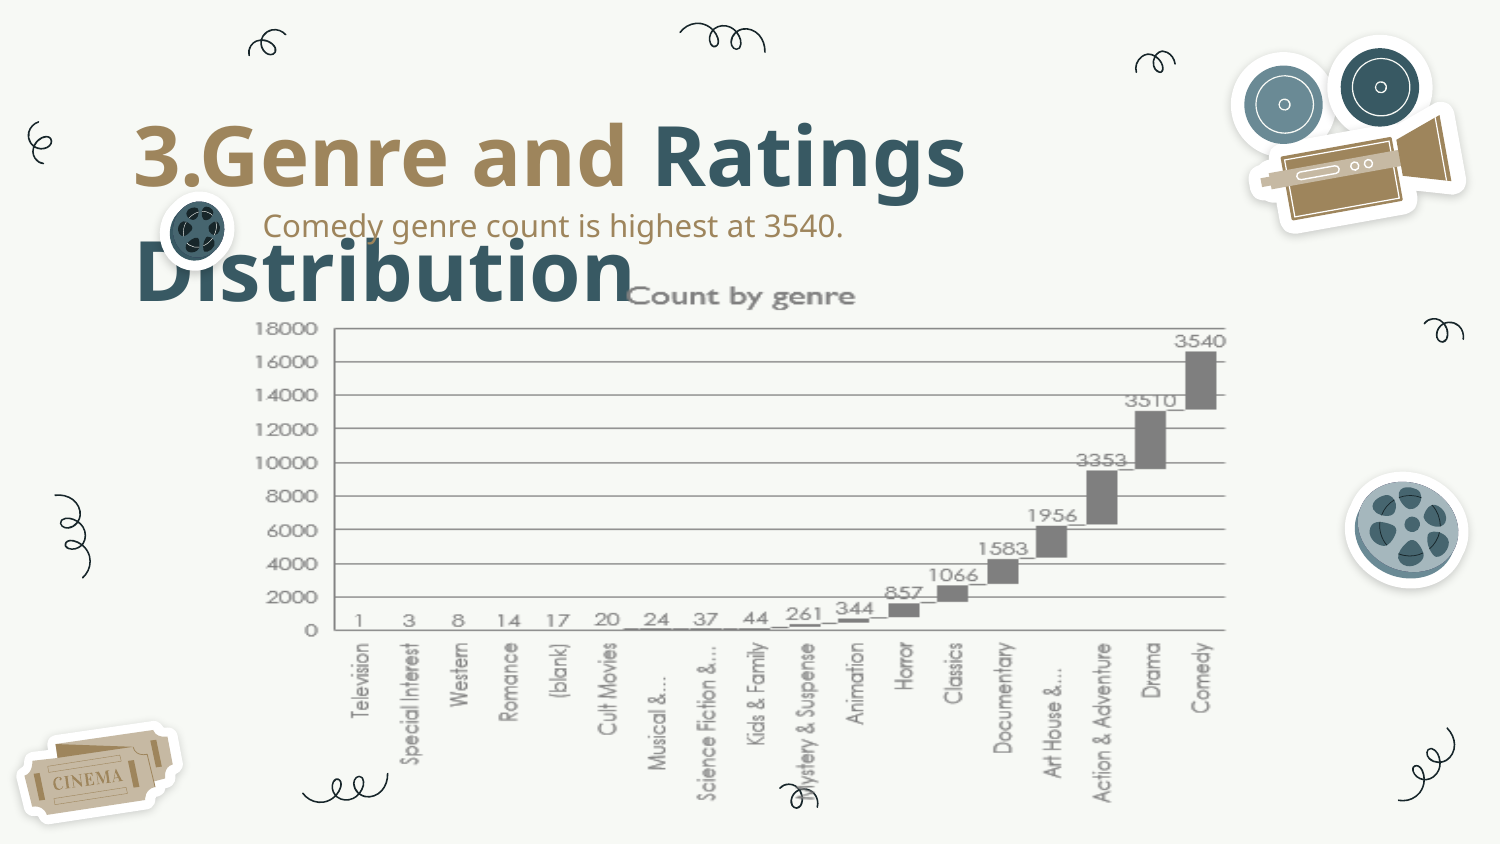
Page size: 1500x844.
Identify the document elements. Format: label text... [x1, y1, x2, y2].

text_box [21, 726, 178, 819]
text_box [1240, 50, 1447, 215]
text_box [168, 201, 227, 262]
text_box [1350, 482, 1464, 579]
title 3.Genre and Ratings Distribution [118, 72, 1235, 167]
picture [238, 270, 1246, 819]
text_box Comedy genre count is highest at 3540. [239, 179, 898, 259]
